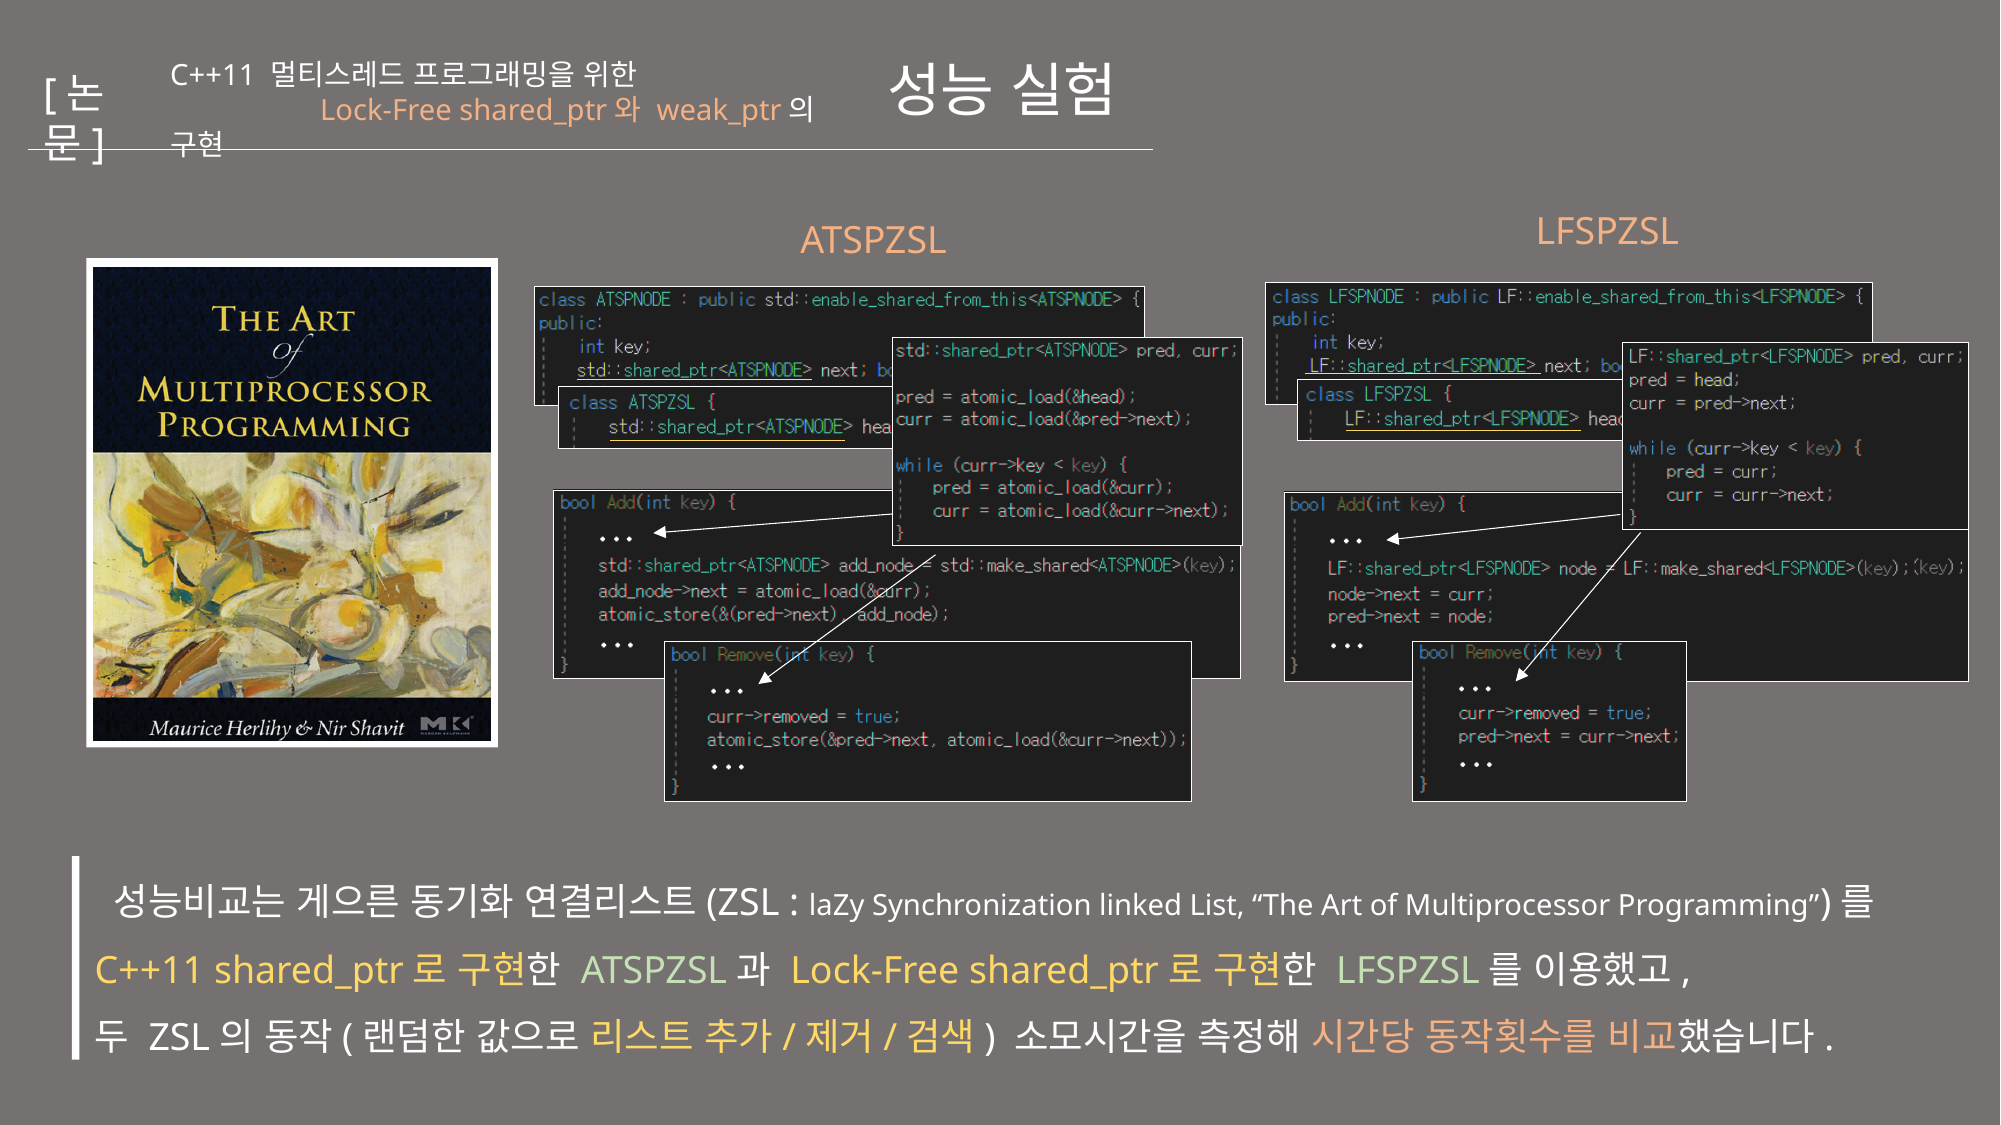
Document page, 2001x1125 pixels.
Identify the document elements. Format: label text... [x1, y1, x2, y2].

text_box C++11 멀티스레드 프로그래밍을 위한 Lock-Free shared_ptr와 weak_ptr의 구현 [155, 49, 868, 149]
picture [1265, 282, 1969, 802]
text_box LFSPZSL [1516, 199, 1699, 260]
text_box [71, 854, 1937, 1060]
text_box C++11 멀티스레드 프로그래밍을 위한 Lock-Free shared_ptr와 weak_ptr의 구현 [159, 150, 868, 169]
text_box ATSPZSL [782, 208, 965, 269]
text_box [86, 258, 498, 748]
title 성능 실험 [872, 25, 1185, 159]
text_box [1515, 532, 1641, 682]
text_box [논문] [28, 150, 159, 225]
text_box [논문] [28, 59, 159, 149]
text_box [758, 554, 936, 685]
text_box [1386, 514, 1621, 541]
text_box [653, 513, 892, 533]
picture [534, 286, 1243, 802]
